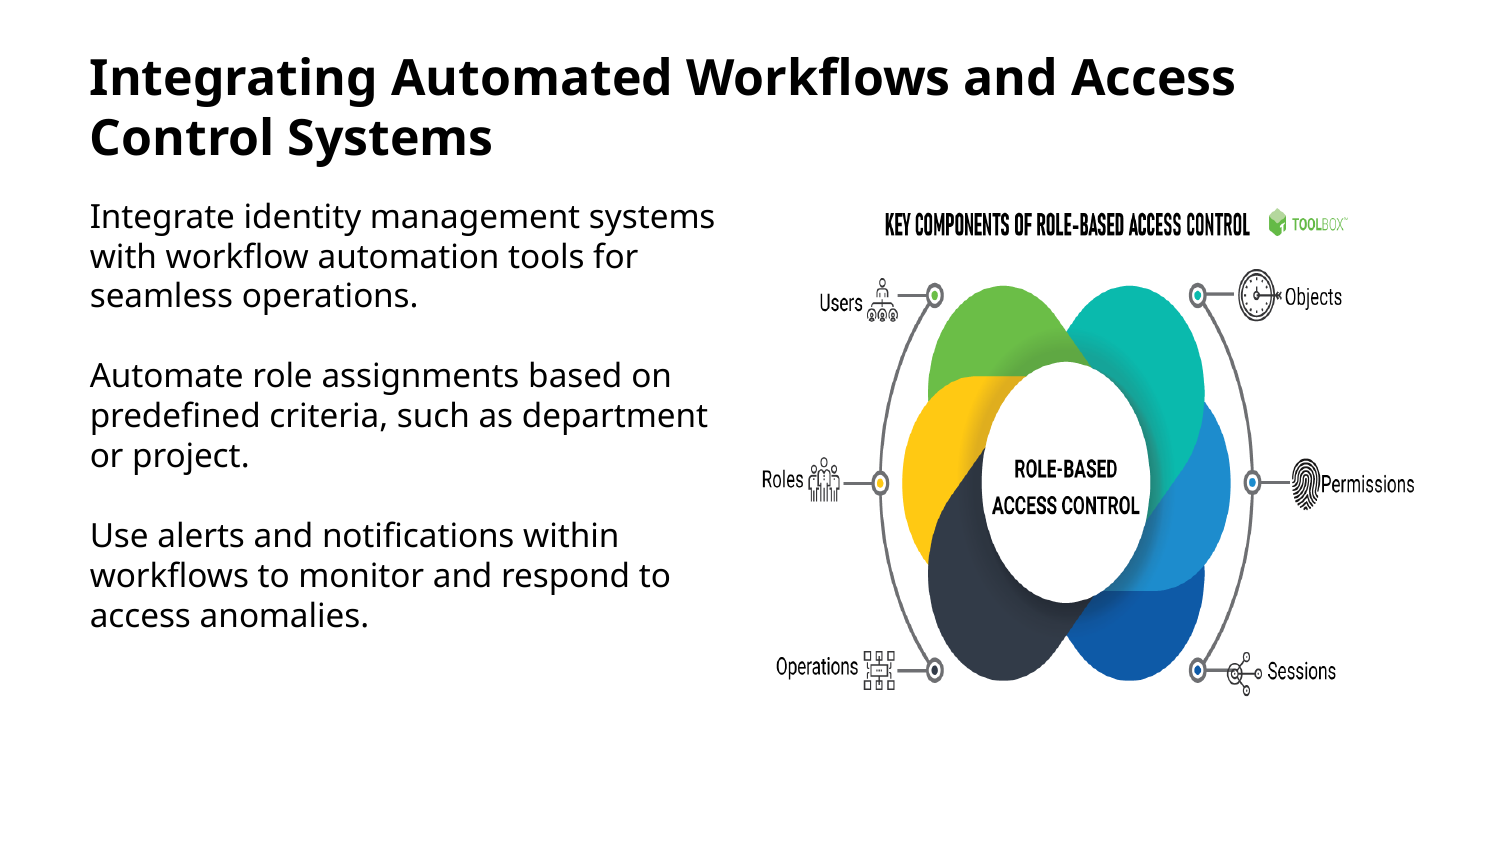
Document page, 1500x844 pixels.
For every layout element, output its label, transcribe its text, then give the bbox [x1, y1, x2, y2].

text_box Integrating Automated Workflows and Access Control Systems [74, 37, 1425, 173]
text_box Integrate identity management systems with workflow automation tools for seamless operations. Automate role assignments based on predefined criteria, such as department or project. Use alerts and notifications within workflows to monitor and respond to access anomalies. [74, 187, 749, 713]
picture [749, 187, 1425, 713]
